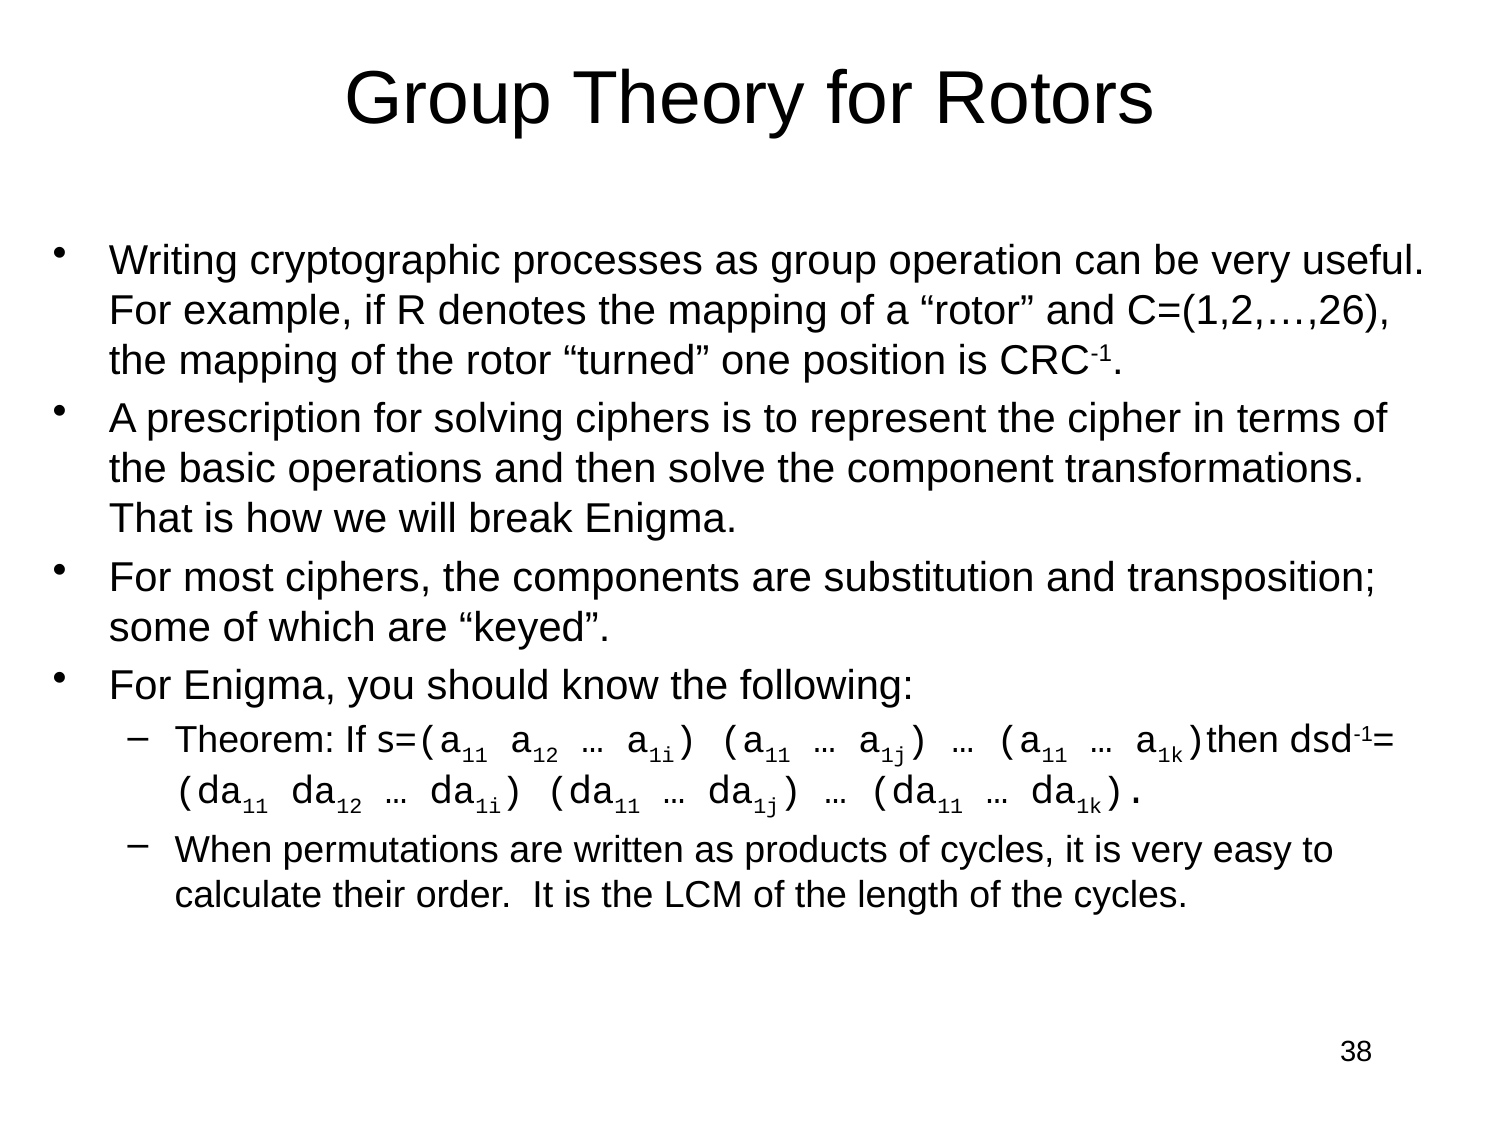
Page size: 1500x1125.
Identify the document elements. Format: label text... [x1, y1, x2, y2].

title Group Theory for Rotors [112, 37, 1388, 151]
list Writing cryptographic processes as group operation can be very useful. For example, if R denotes the mapping of a “rotor” and C=(1,2,…,26), the mapping of the rotor “turned” one position is CRC-1. A prescription for solving ciphers is to represent the cipher in terms of the basic operations and then solve the component transformations. That is how we will break Enigma. For most ciphers, the components are substitution and transposition; some of which are “keyed”. For Enigma, you should know the following: Theorem: If s=(a11 a12 … a1i) (a11 … a1j) … (a11 … a1k)then dsd-1= (da11 da12 … da1i) (da11 … da1j) … (da11 … da1k). When permutations are written as products of cycles, it is very easy to calculate their order. It is the LCM of the length of the cycles. [37, 224, 1463, 1013]
slide_number 38 [1074, 1024, 1388, 1101]
